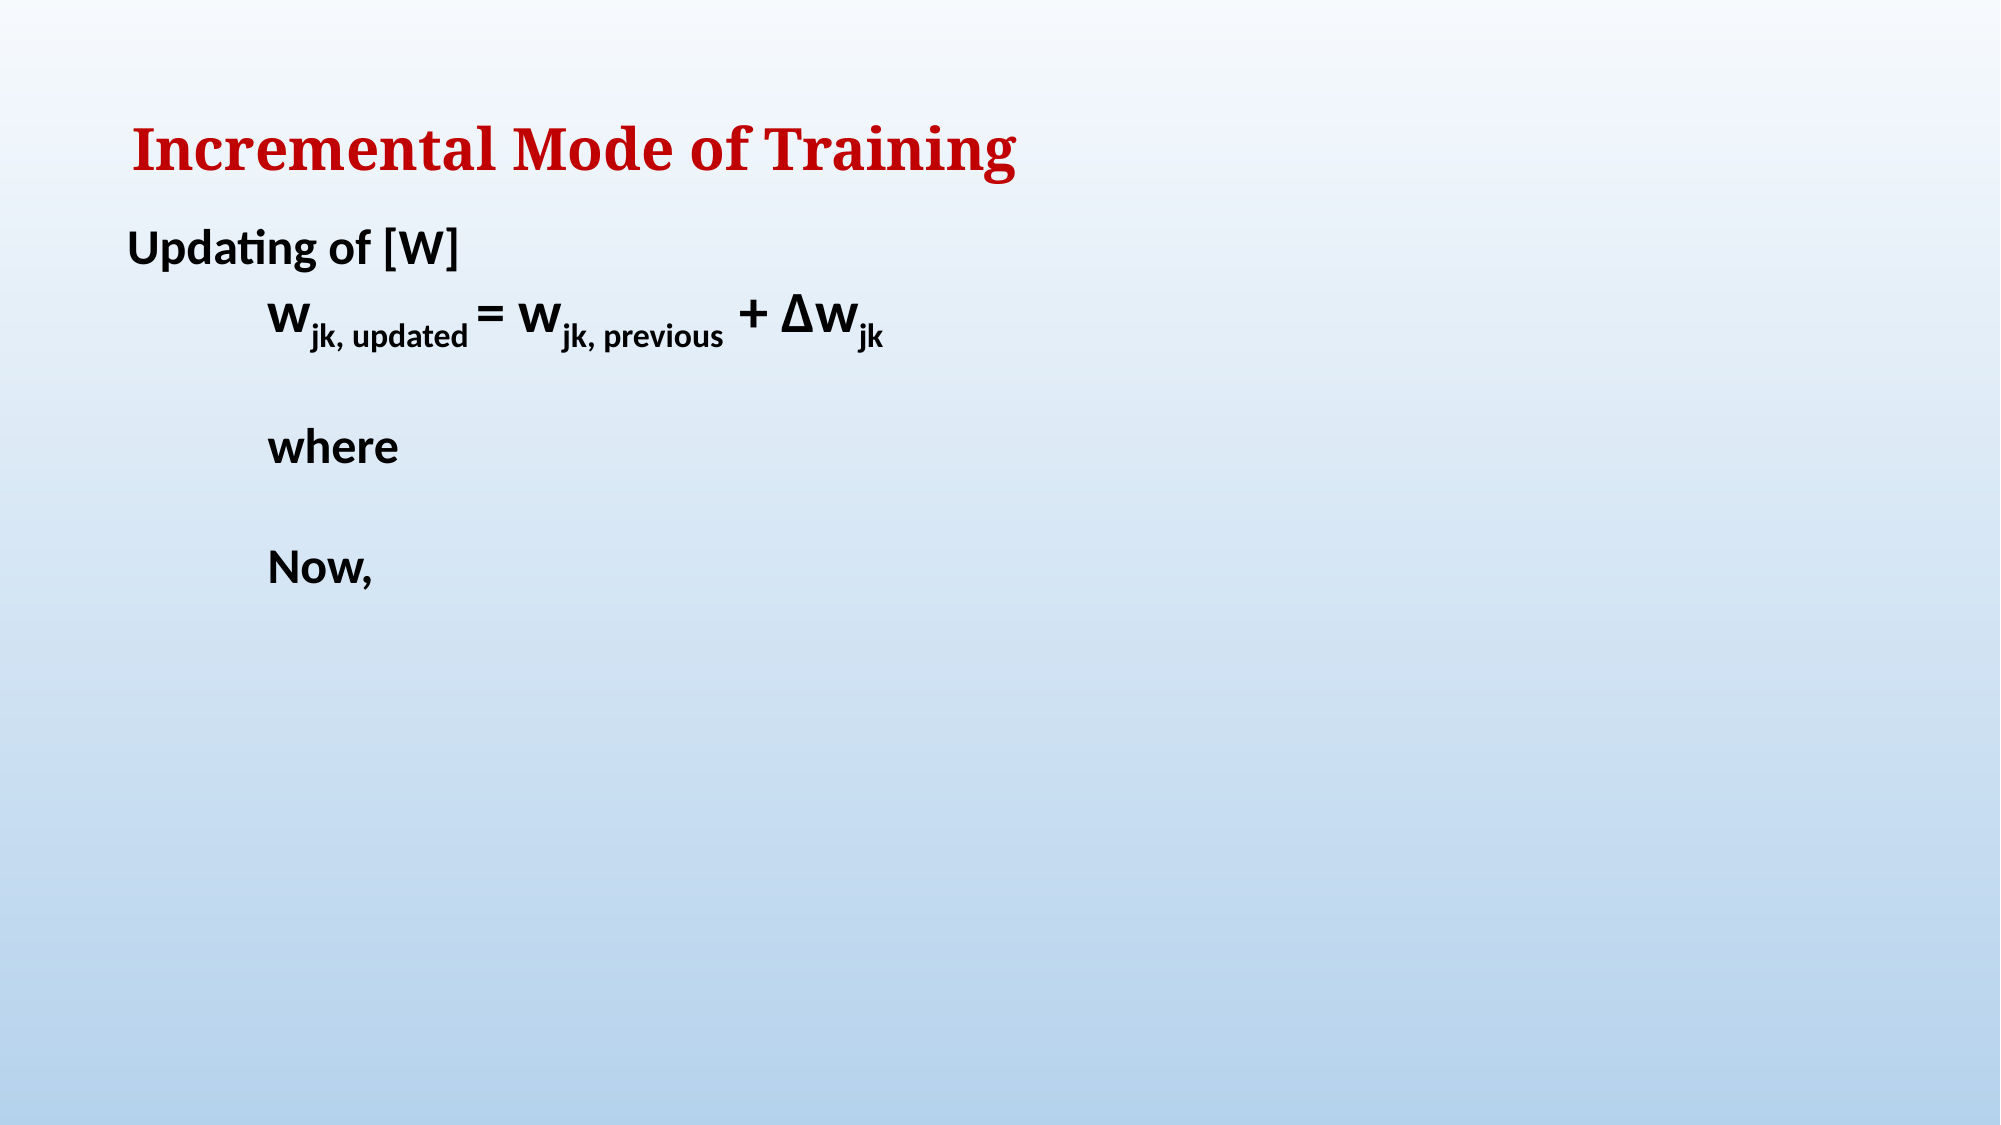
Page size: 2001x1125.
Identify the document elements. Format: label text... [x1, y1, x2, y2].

text_box Incremental Mode of Training [117, 45, 1033, 190]
